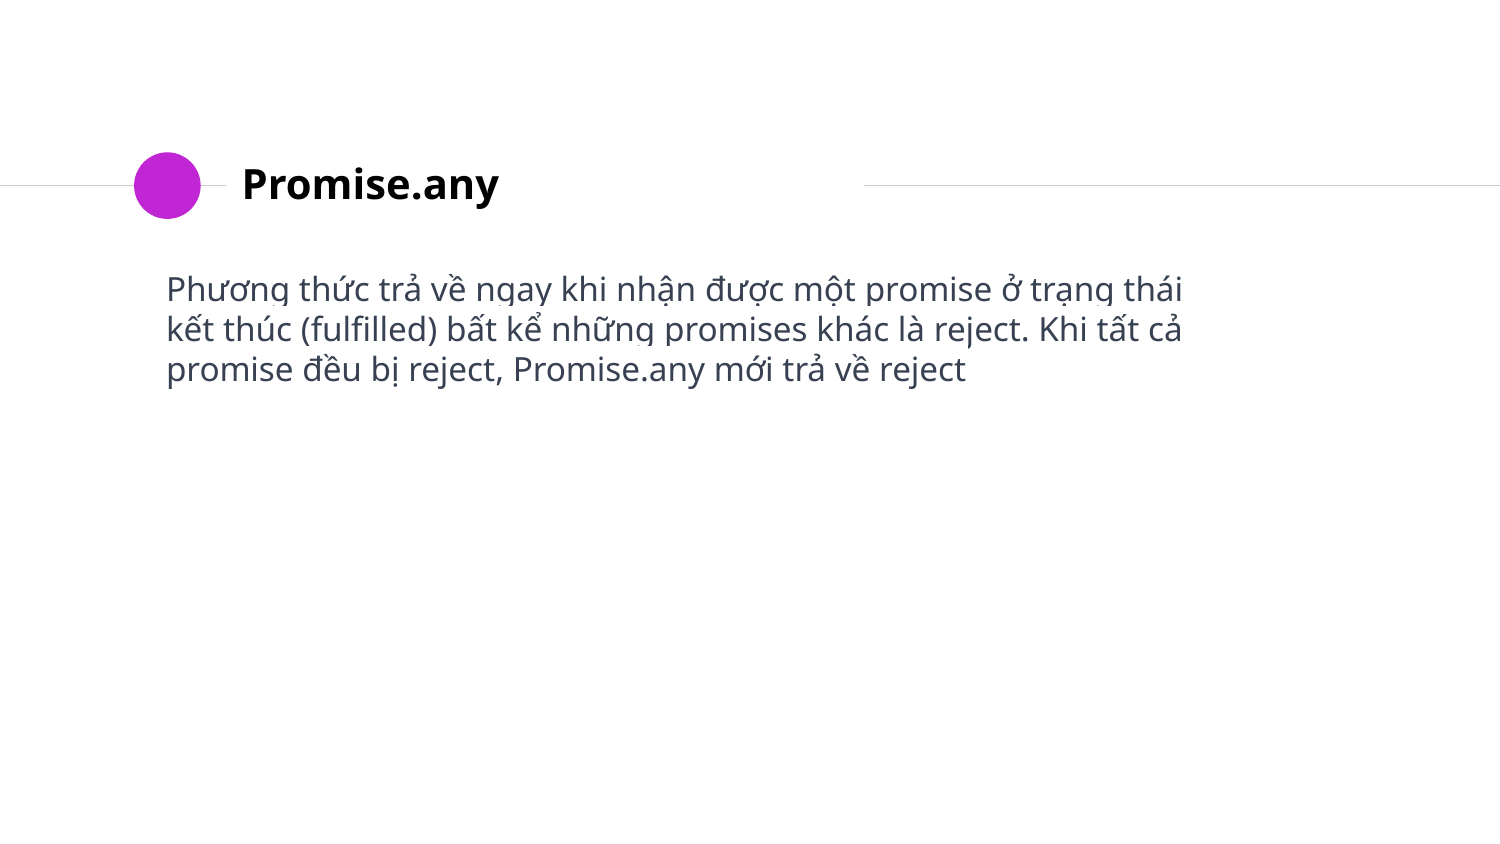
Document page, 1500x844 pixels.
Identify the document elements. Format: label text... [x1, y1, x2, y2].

list Phương thức trả về ngay khi nhận được một promise ở trạng thái kết thúc (fulfilled) bất kể những promises khác là reject. Khi tất cả promise đều bị reject, Promise.any mới trả về reject [150, 253, 1239, 714]
title Promise.any [226, 146, 866, 219]
